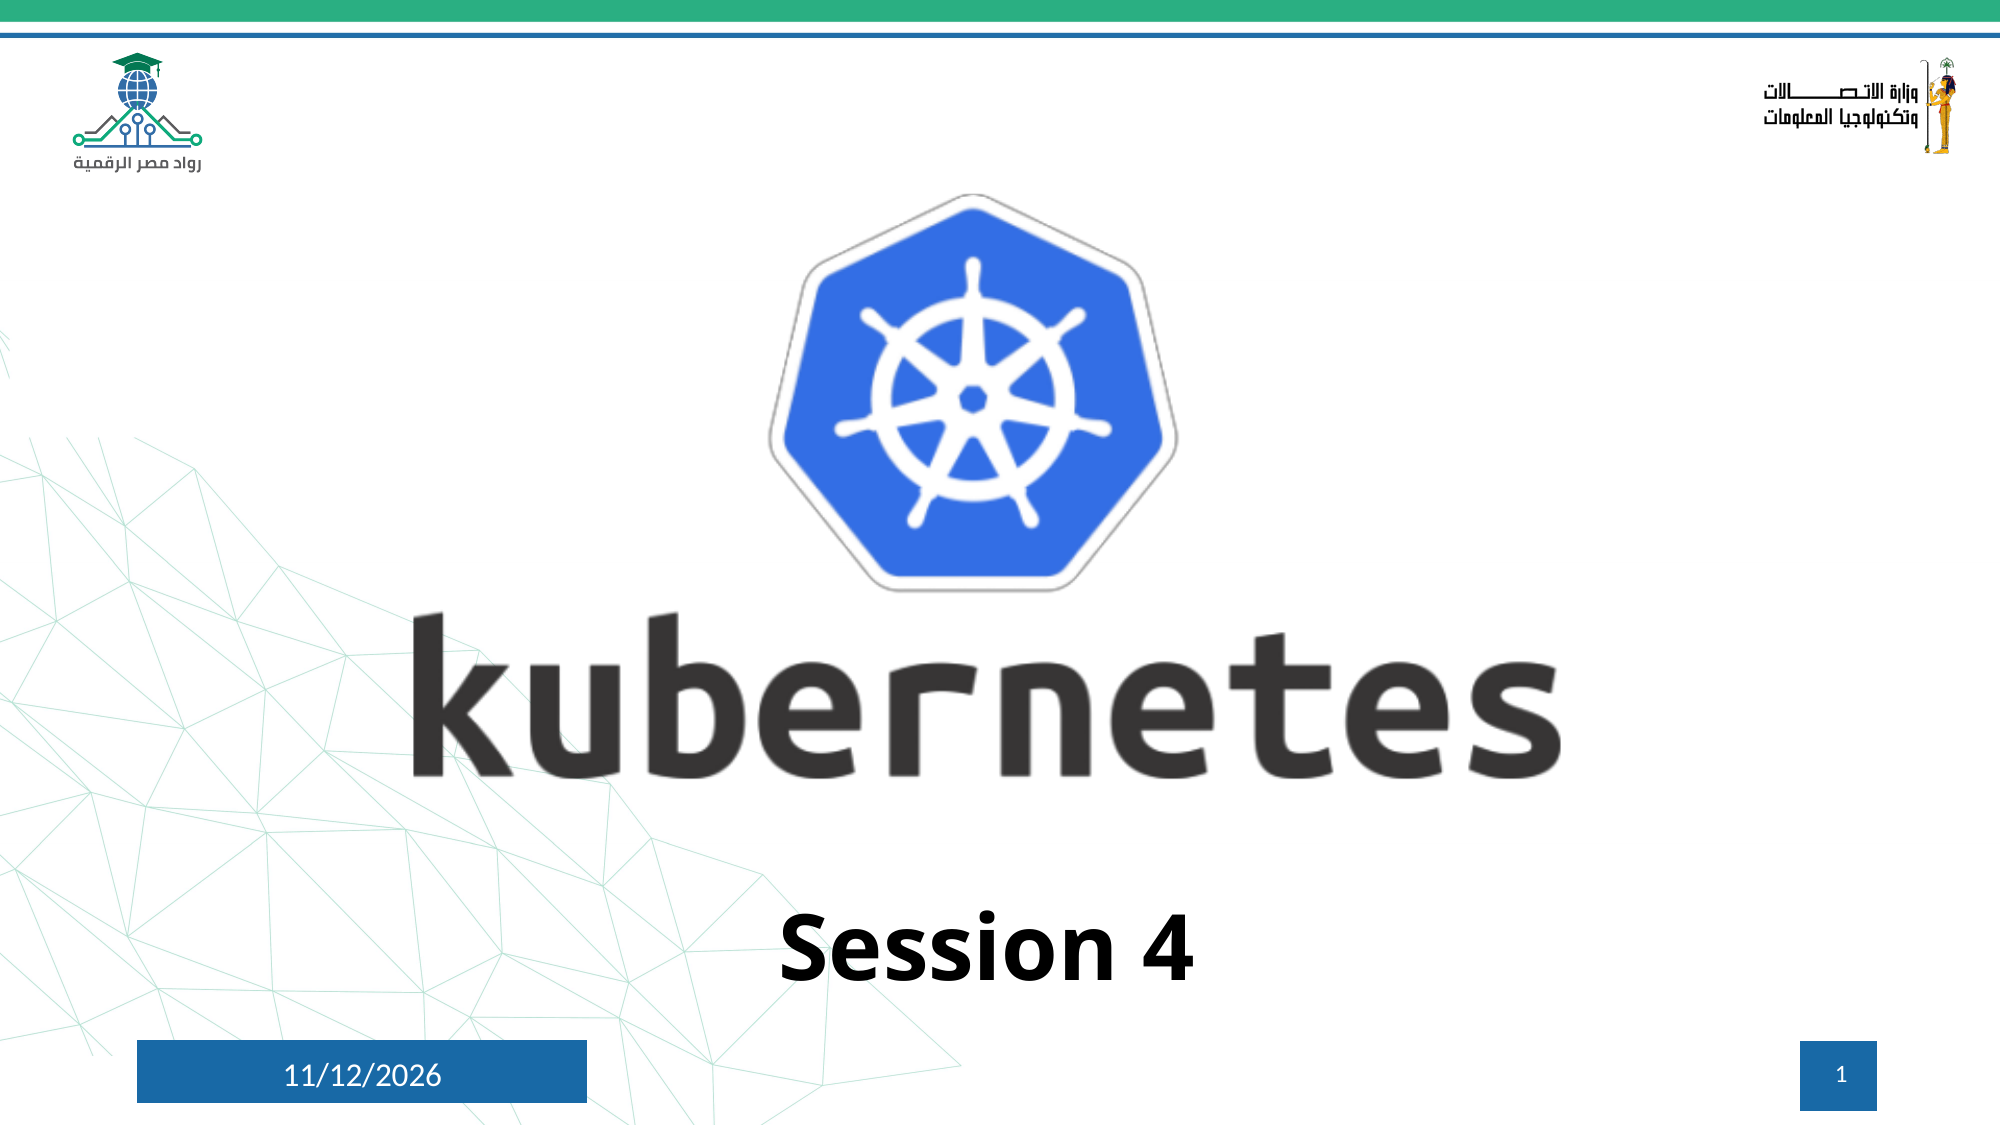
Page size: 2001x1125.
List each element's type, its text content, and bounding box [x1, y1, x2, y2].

title Session 4 [124, 842, 1850, 1060]
footer [636, 1042, 1338, 1103]
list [362, 174, 1613, 800]
slide_number 1 [1412, 1042, 1863, 1103]
picture [0, 0, 2000, 1125]
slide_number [137, 1042, 588, 1103]
